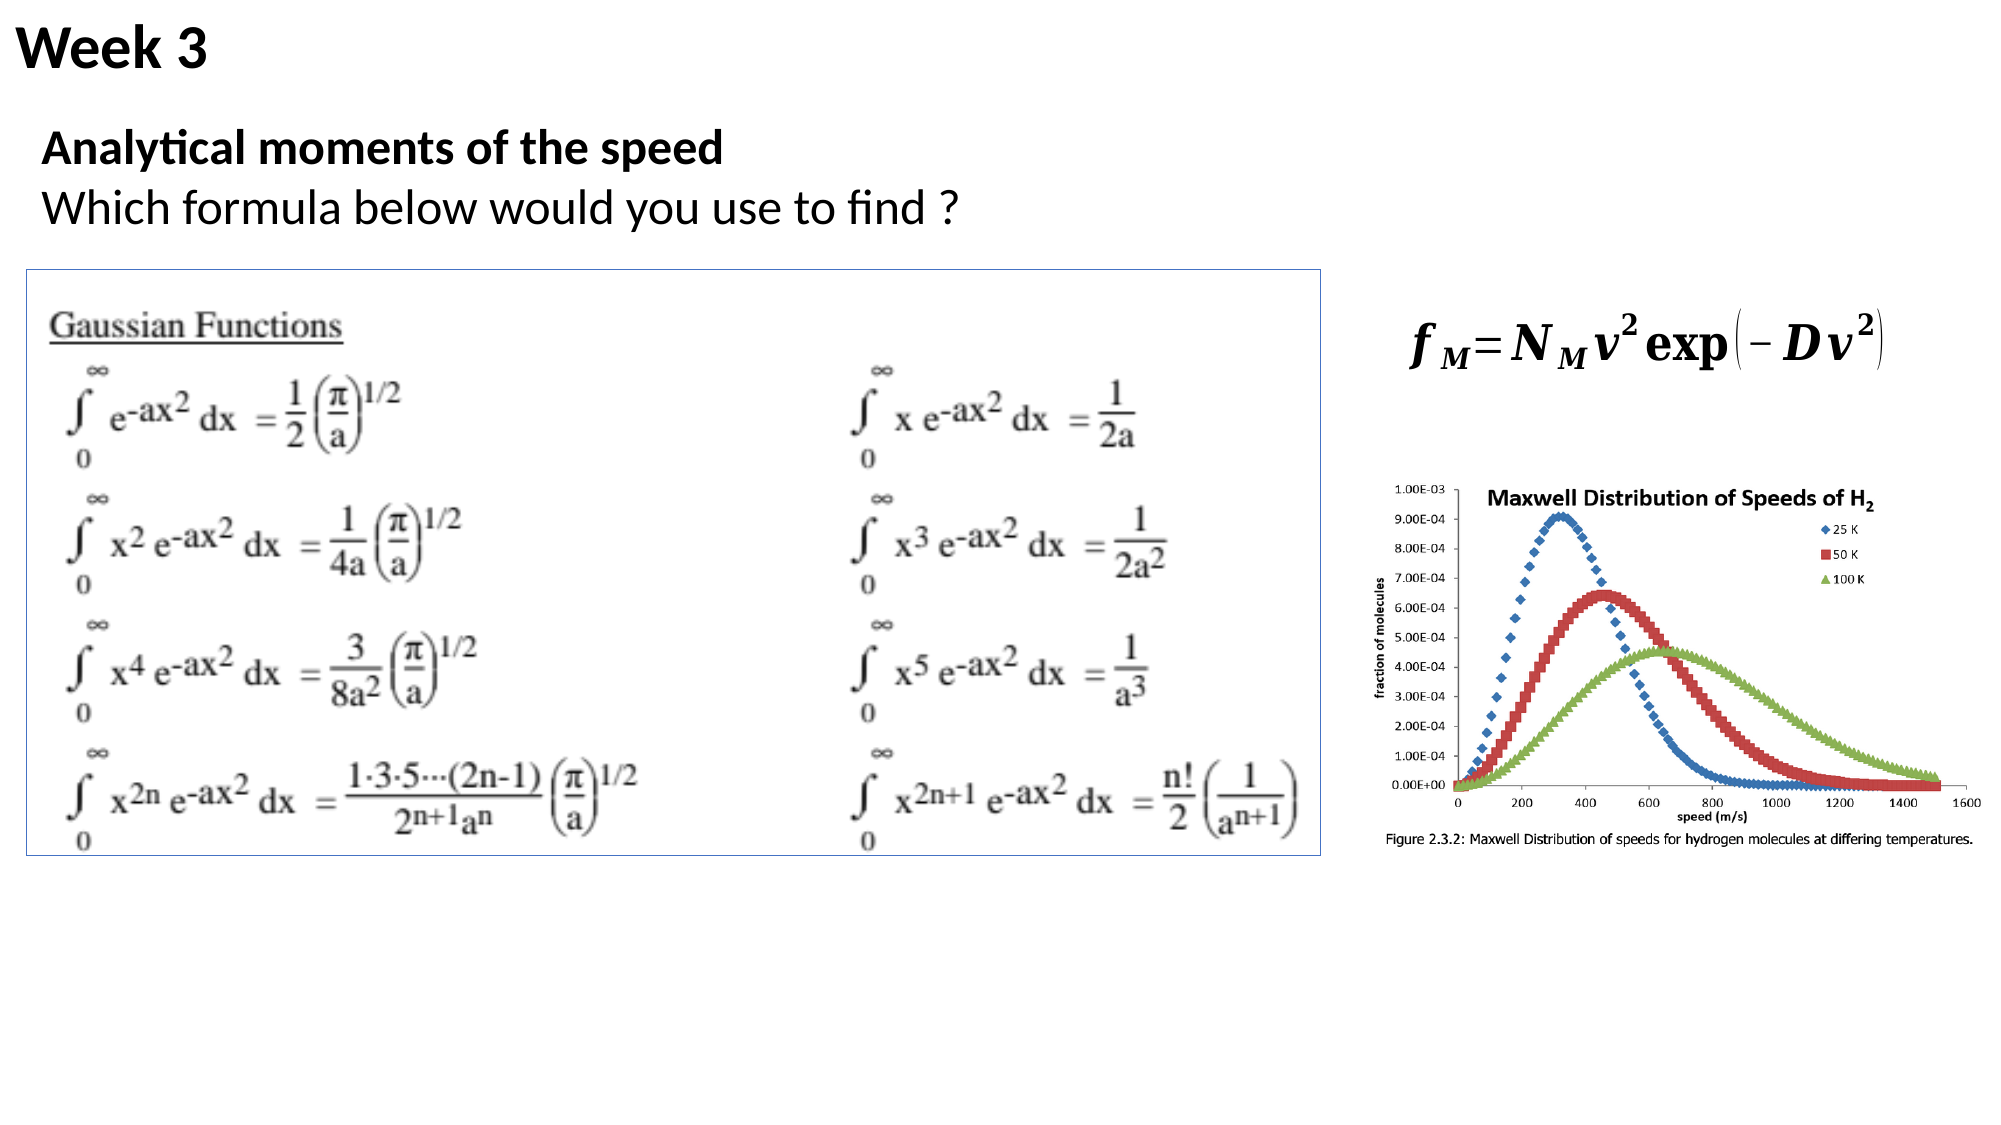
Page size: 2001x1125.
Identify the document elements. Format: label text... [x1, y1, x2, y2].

picture [26, 269, 1321, 856]
picture [1340, 467, 2000, 856]
title Week 3 [0, 0, 2000, 98]
